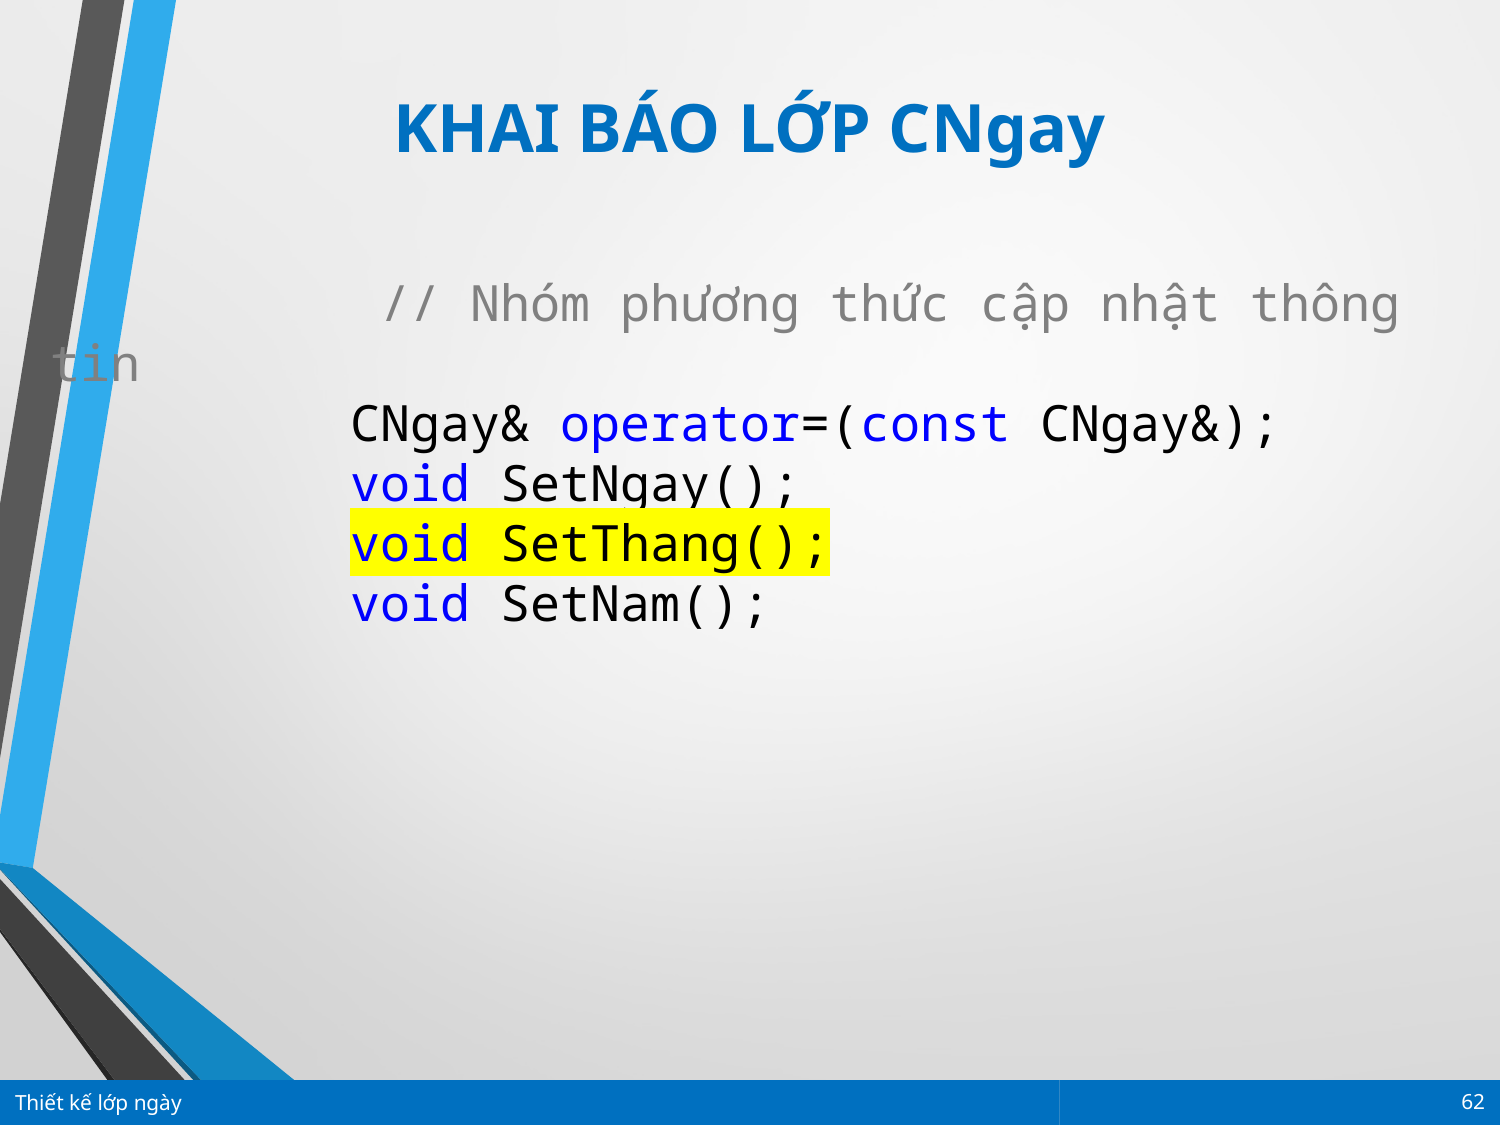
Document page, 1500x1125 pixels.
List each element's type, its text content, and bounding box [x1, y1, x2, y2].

footer Thiết kế lớp ngày [0, 1080, 1059, 1125]
text_box KHAI BÁO LỚP CNgay [286, 78, 1214, 174]
text_box // Nhóm phương thức cập nhật thông tin CNgay& operator=(const CNgay&); void SetNgay(); void SetThang(); void SetNam(); [35, 264, 1465, 640]
slide_number 62 [1059, 1080, 1500, 1125]
